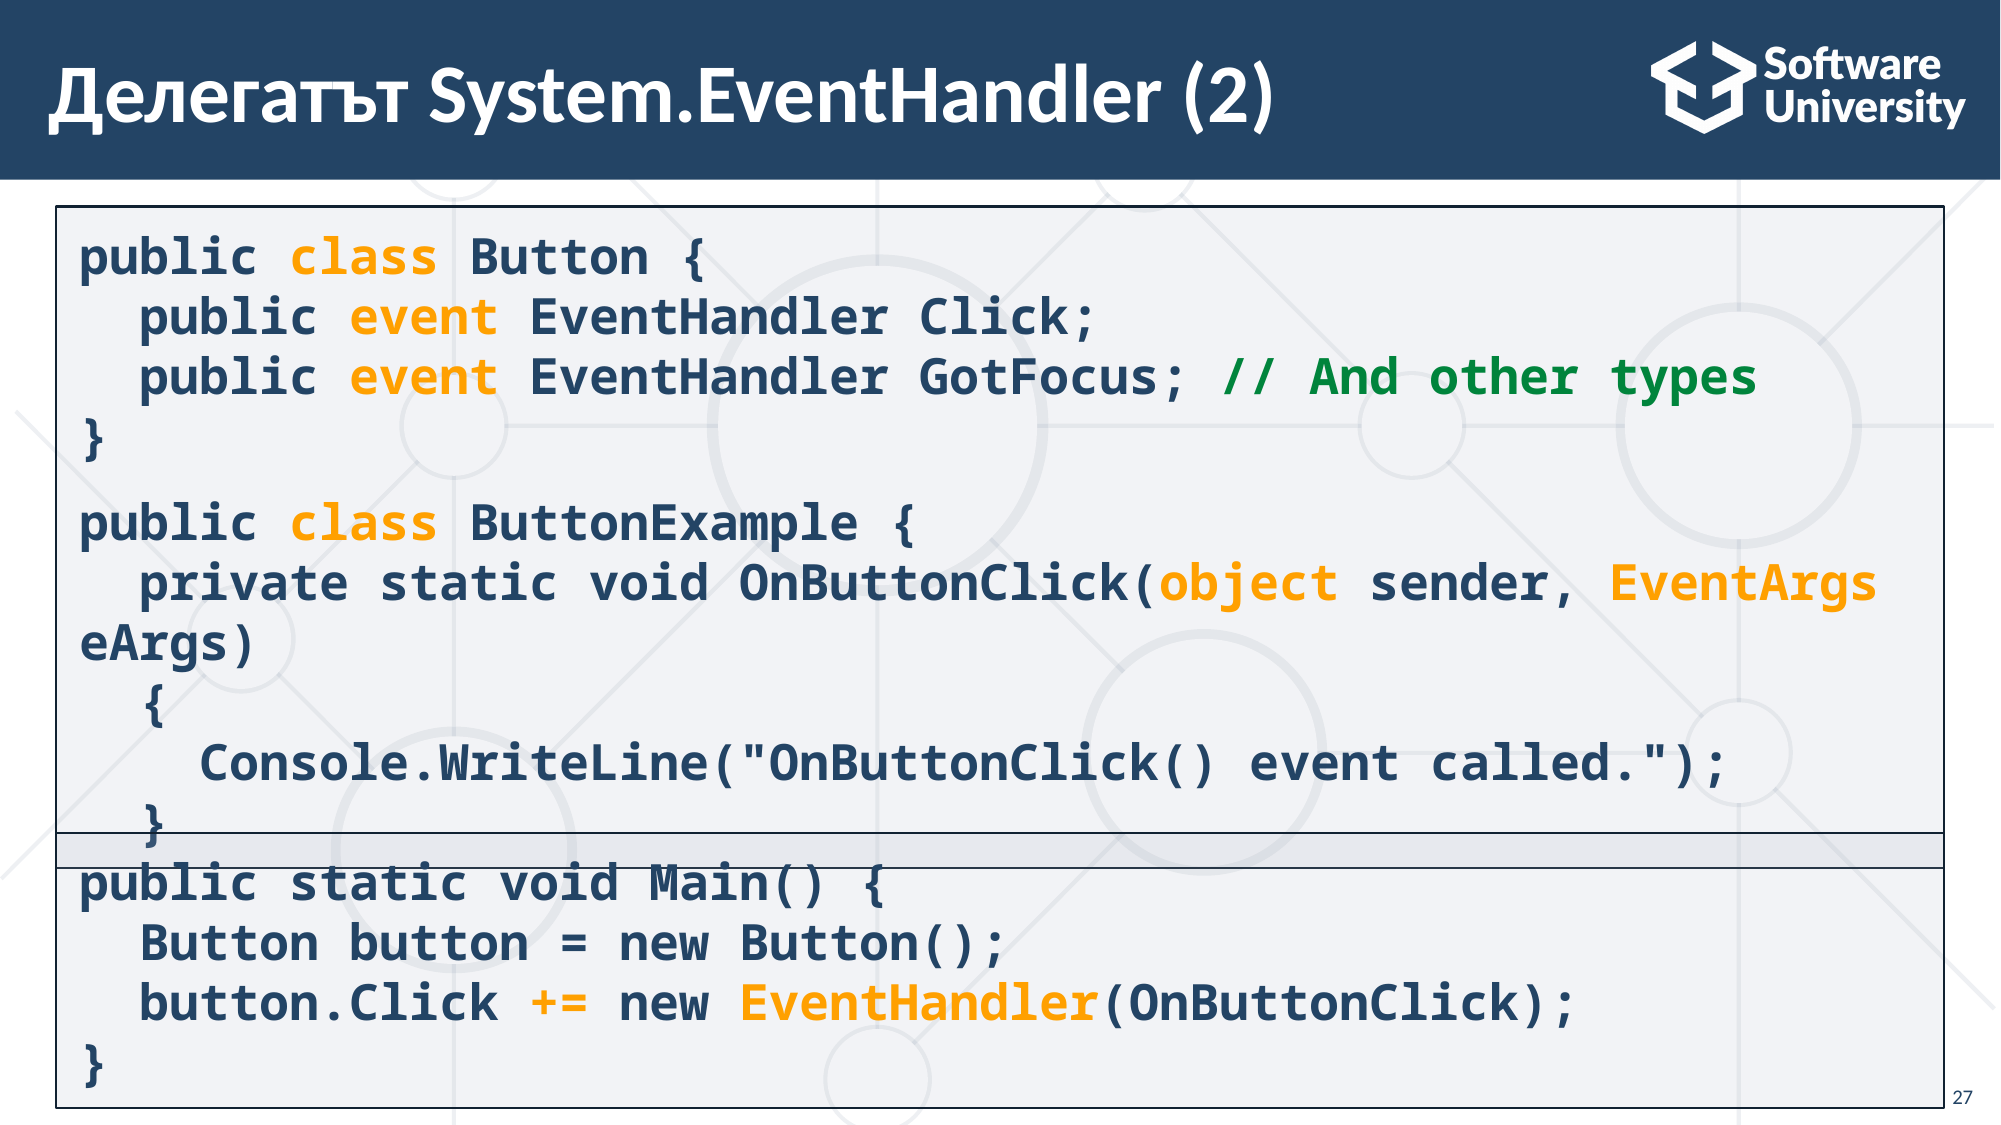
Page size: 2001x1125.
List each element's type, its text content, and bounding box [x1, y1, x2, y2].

text_box public static void Main() { Button button = new Button(); button.Click += new EventHandler(OnButtonClick); } [55, 832, 1944, 1108]
text_box public class Button { public event EventHandler Click; public event EventHandler GotFocus; // And other types } public class ButtonExample { private static void OnButtonClick(object sender, EventArgs eArgs) { Console.WriteLine("OnButtonClick() event called."); } [55, 206, 1944, 832]
picture [1651, 41, 1966, 134]
title Делегатът System.EventHandler (2) [31, 16, 1625, 162]
slide_number 27 [1927, 1067, 1989, 1117]
